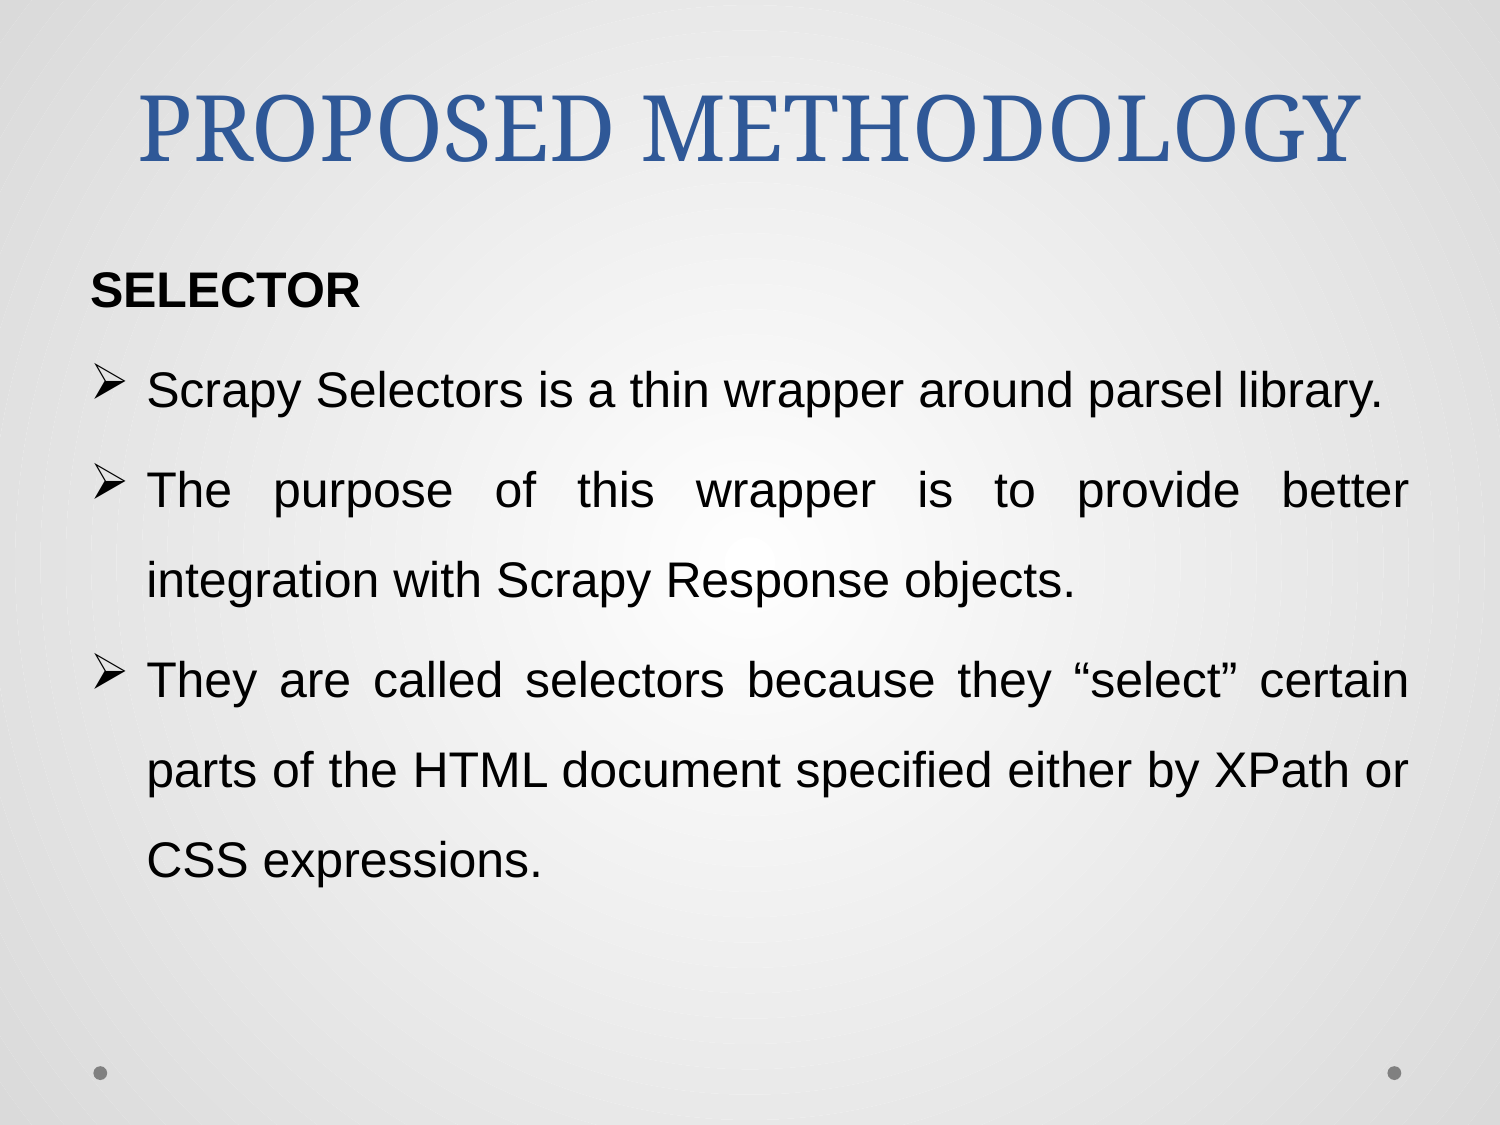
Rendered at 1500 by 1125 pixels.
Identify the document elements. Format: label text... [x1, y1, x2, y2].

list SELECTOR Scrapy Selectors is a thin wrapper around parsel library. The purpose of this wrapper is to provide better integration with Scrapy Response objects. They are called selectors because they “select” certain parts of the HTML document specified either by XPath or CSS expressions. [75, 249, 1425, 1043]
title PROPOSED METHODOLOGY [75, 0, 1425, 188]
